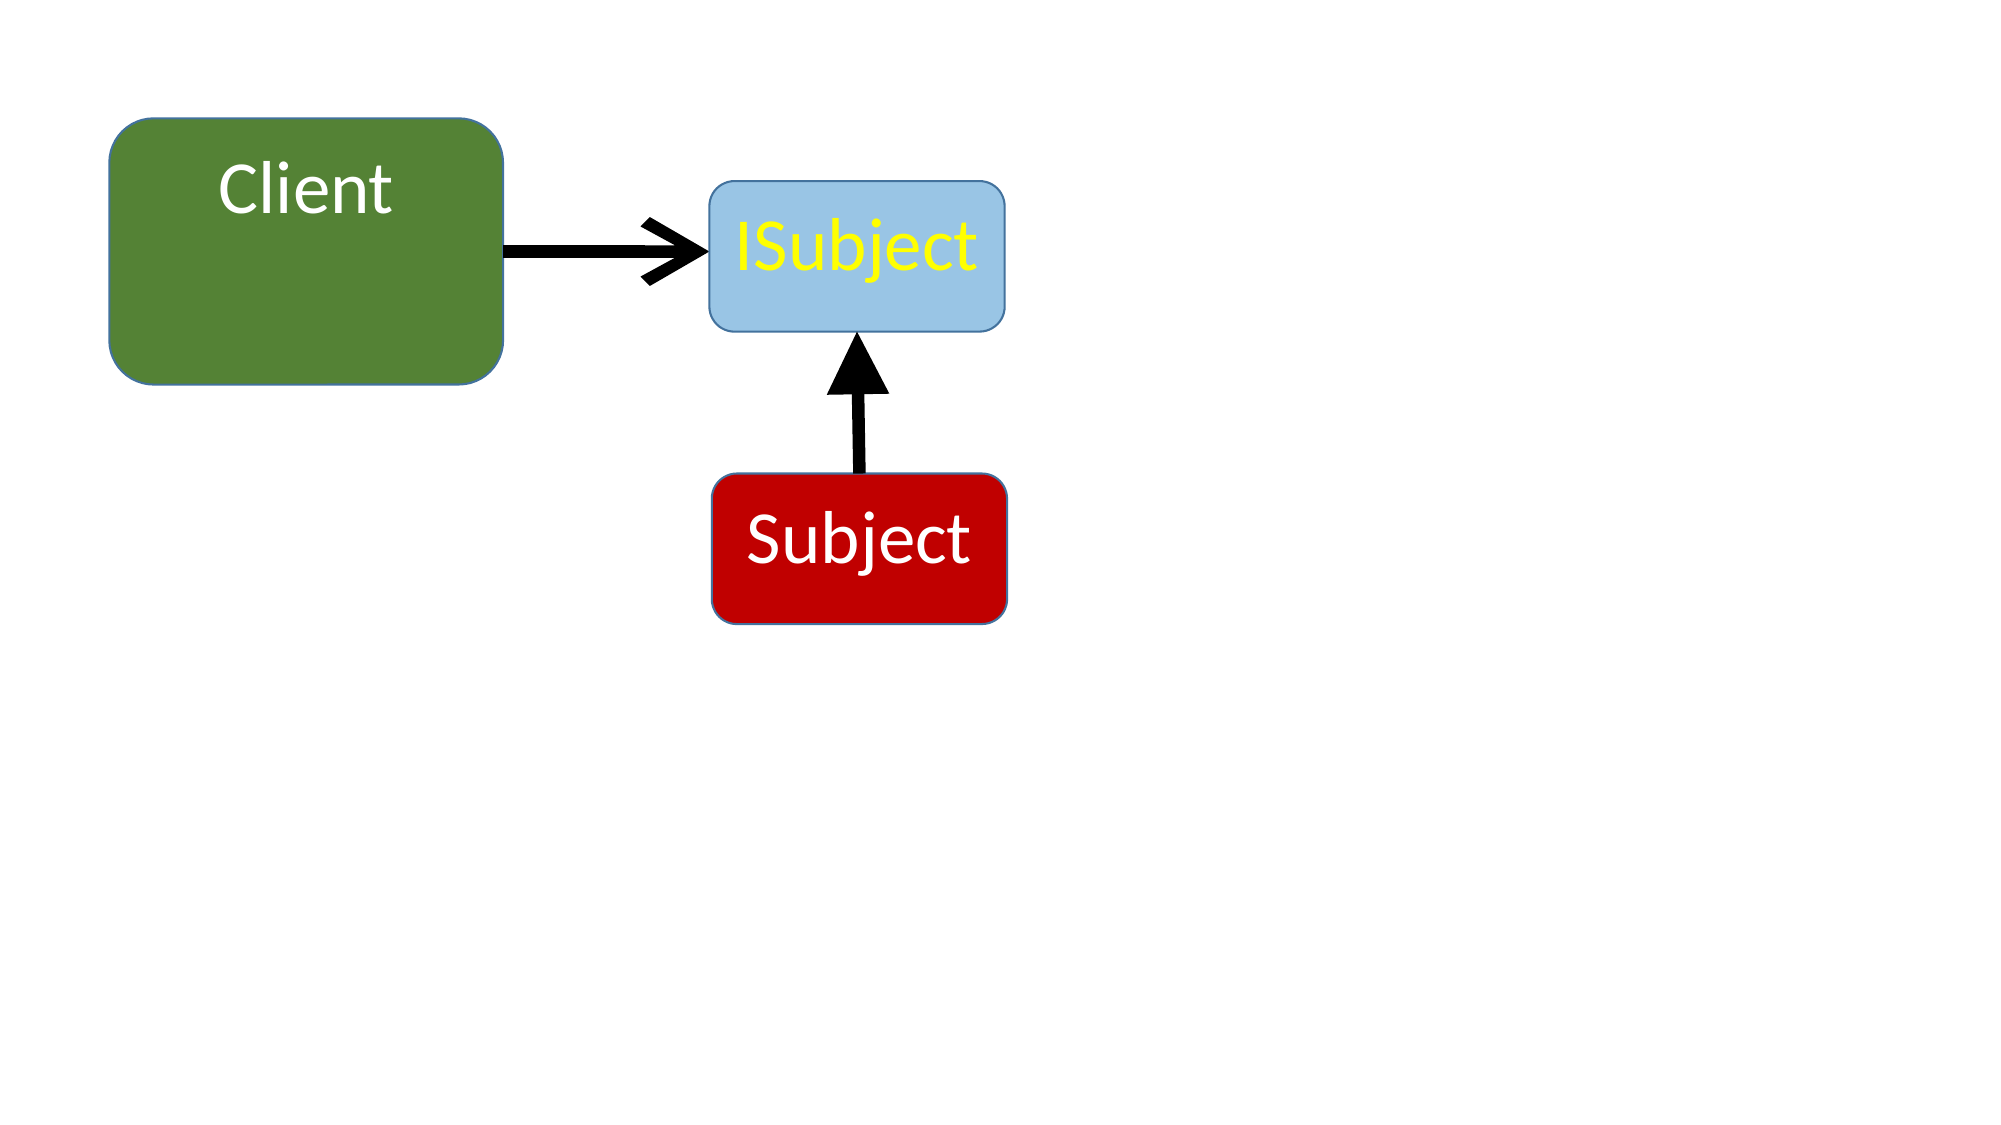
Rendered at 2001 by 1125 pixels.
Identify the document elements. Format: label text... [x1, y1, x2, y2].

text_box ISubject [708, 180, 1006, 333]
text_box Client [108, 117, 505, 386]
text_box Subject [710, 472, 1009, 626]
